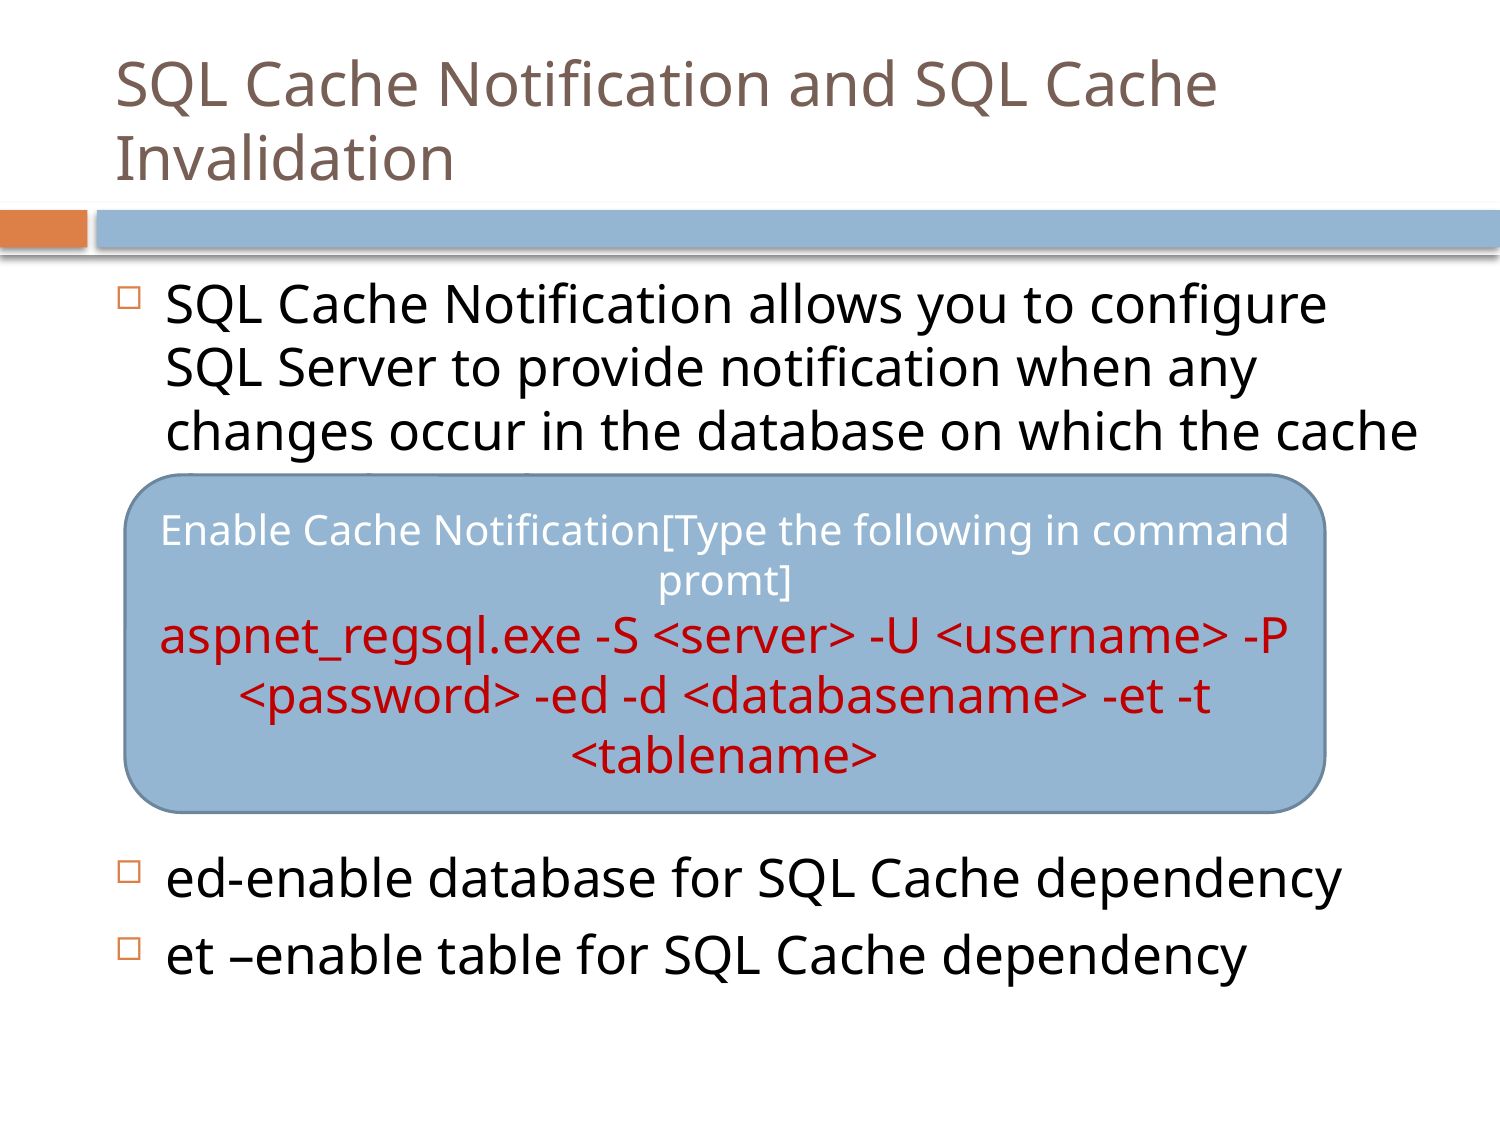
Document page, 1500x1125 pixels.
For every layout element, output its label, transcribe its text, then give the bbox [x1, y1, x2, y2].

list SQL Cache Notification allows you to configure SQL Server to provide notification when any changes occur in the database on which the cache data is dependent. ed-enable database for SQL Cache dependency et –enable table for SQL Cache dependency [100, 262, 1438, 1000]
title SQL Cache Notification and SQL Cache Invalidation [100, 37, 1438, 200]
text_box Enable Cache Notification[Type the following in command promt] aspnet_regsql.exe -S <server> -U <username> -P <password> -ed -d <databasename> -et -t <tablename> [123, 473, 1327, 815]
